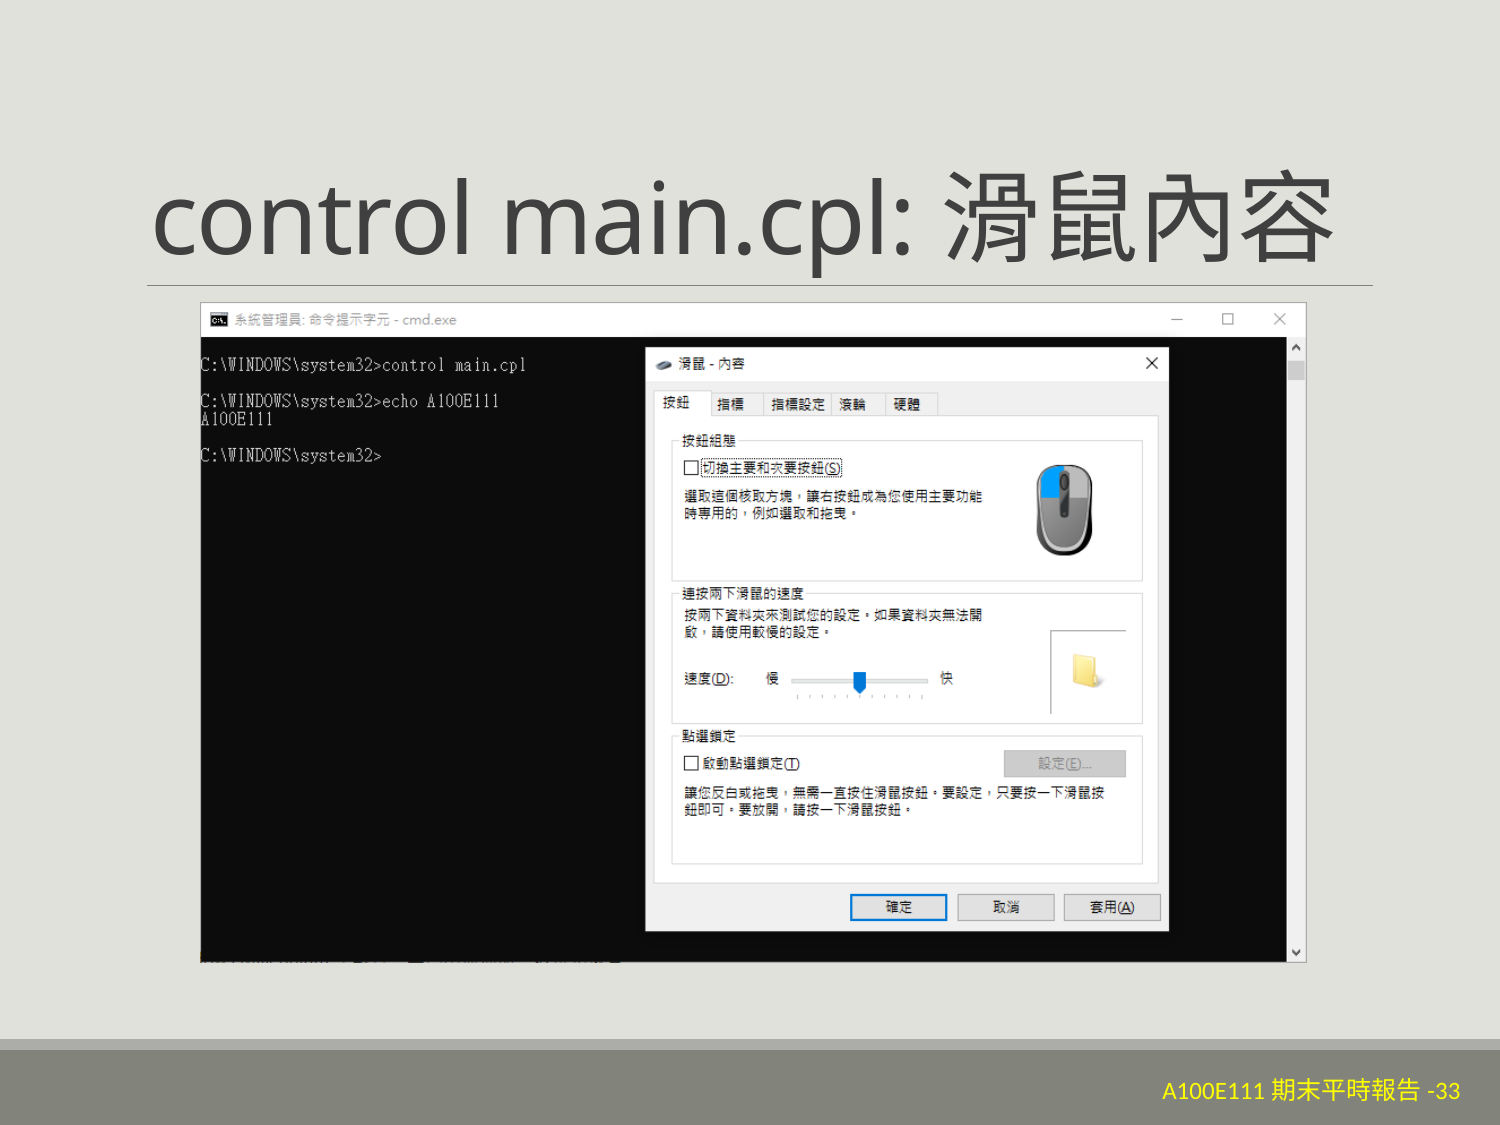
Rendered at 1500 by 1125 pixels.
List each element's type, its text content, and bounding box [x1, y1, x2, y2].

title control main.cpl:滑鼠內容 [135, 44, 1373, 283]
slide_number A100E111期末平時報告-33 [1095, 1059, 1476, 1120]
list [199, 302, 1308, 964]
